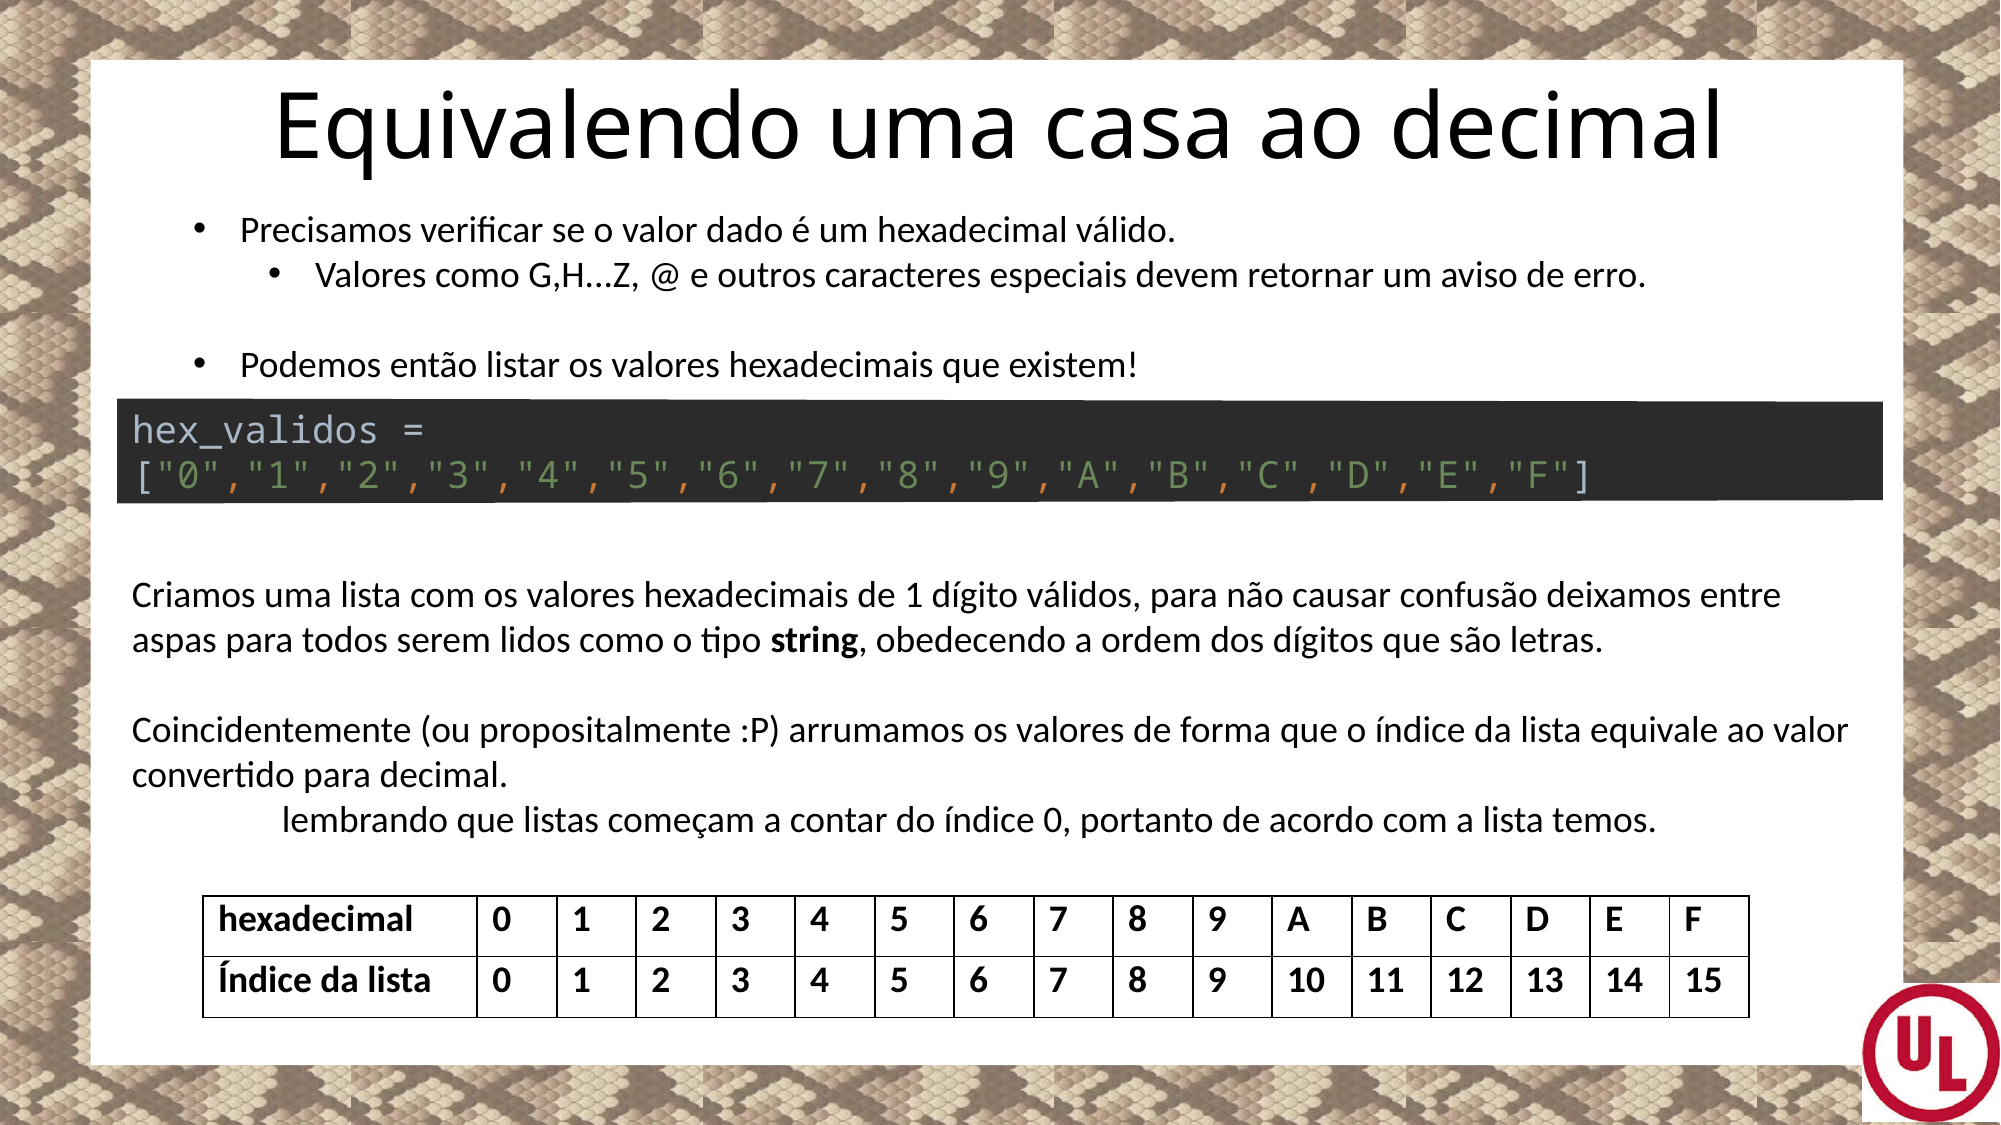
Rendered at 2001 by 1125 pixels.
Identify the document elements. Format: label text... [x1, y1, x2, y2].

table_cell 13 [1512, 957, 1589, 1017]
table_cell 15 [1670, 957, 1748, 1017]
table_header 9 [1194, 897, 1271, 956]
table_cell 0 [478, 957, 556, 1017]
table_header E [1591, 897, 1669, 956]
table_header 3 [717, 897, 794, 956]
table_header hexadecimal [204, 897, 476, 956]
table_header A [1273, 897, 1351, 956]
title Equivalendo uma casa ao decimal [137, 59, 1863, 198]
table_cell 9 [1194, 957, 1271, 1017]
table_cell 14 [1591, 957, 1669, 1017]
text_box hex_validos = ["0","1","2","3","4","5","6","7","8","9","A","B","C","D","E","F"] [117, 398, 1883, 504]
table_header 5 [876, 897, 953, 956]
table_header B [1353, 897, 1430, 956]
table_cell 4 [796, 957, 874, 1017]
table_cell 10 [1273, 957, 1351, 1017]
table_cell 12 [1432, 957, 1510, 1017]
text_box Precisamos verificar se o valor dado é um hexadecimal válido. Valores como G,H...Z, @ e outros caracteres especiais devem retornar um aviso de erro. Podemos então listar os valores hexadecimais que existem! [178, 197, 1696, 401]
text_box [89, 59, 1904, 1066]
table_header 1 [558, 897, 635, 956]
table_cell 7 [1035, 957, 1112, 1017]
table_header 2 [637, 897, 715, 956]
table_header C [1432, 897, 1510, 956]
table_header 0 [478, 897, 556, 956]
table_cell 8 [1114, 957, 1192, 1017]
table_cell 6 [955, 957, 1033, 1017]
picture [1862, 983, 2000, 1122]
table_cell 2 [637, 957, 715, 1017]
table_header F [1670, 897, 1748, 956]
table_cell 11 [1353, 957, 1430, 1017]
table_header D [1512, 897, 1589, 956]
table_header 8 [1114, 897, 1192, 956]
table_cell 5 [876, 957, 953, 1017]
table_cell Índice da lista [204, 957, 476, 1017]
text_box Criamos uma lista com os valores hexadecimais de 1 dígito válidos, para não causar confusão deixamos entre aspas para todos serem lidos como o tipo string, obedecendo a ordem dos dígitos que são letras. Coincidentemente (ou propositalmente :P) arrumamos os valores de forma que o índice da lista equivale ao valor convertido para decimal. lembrando que listas começam a contar do índice 0, portanto de acordo com a lista temos. [117, 562, 1883, 893]
table_cell 3 [717, 957, 794, 1017]
table_header 6 [955, 897, 1033, 956]
table_header 7 [1035, 897, 1112, 956]
table_header 4 [796, 897, 874, 956]
table_cell 1 [558, 957, 635, 1017]
